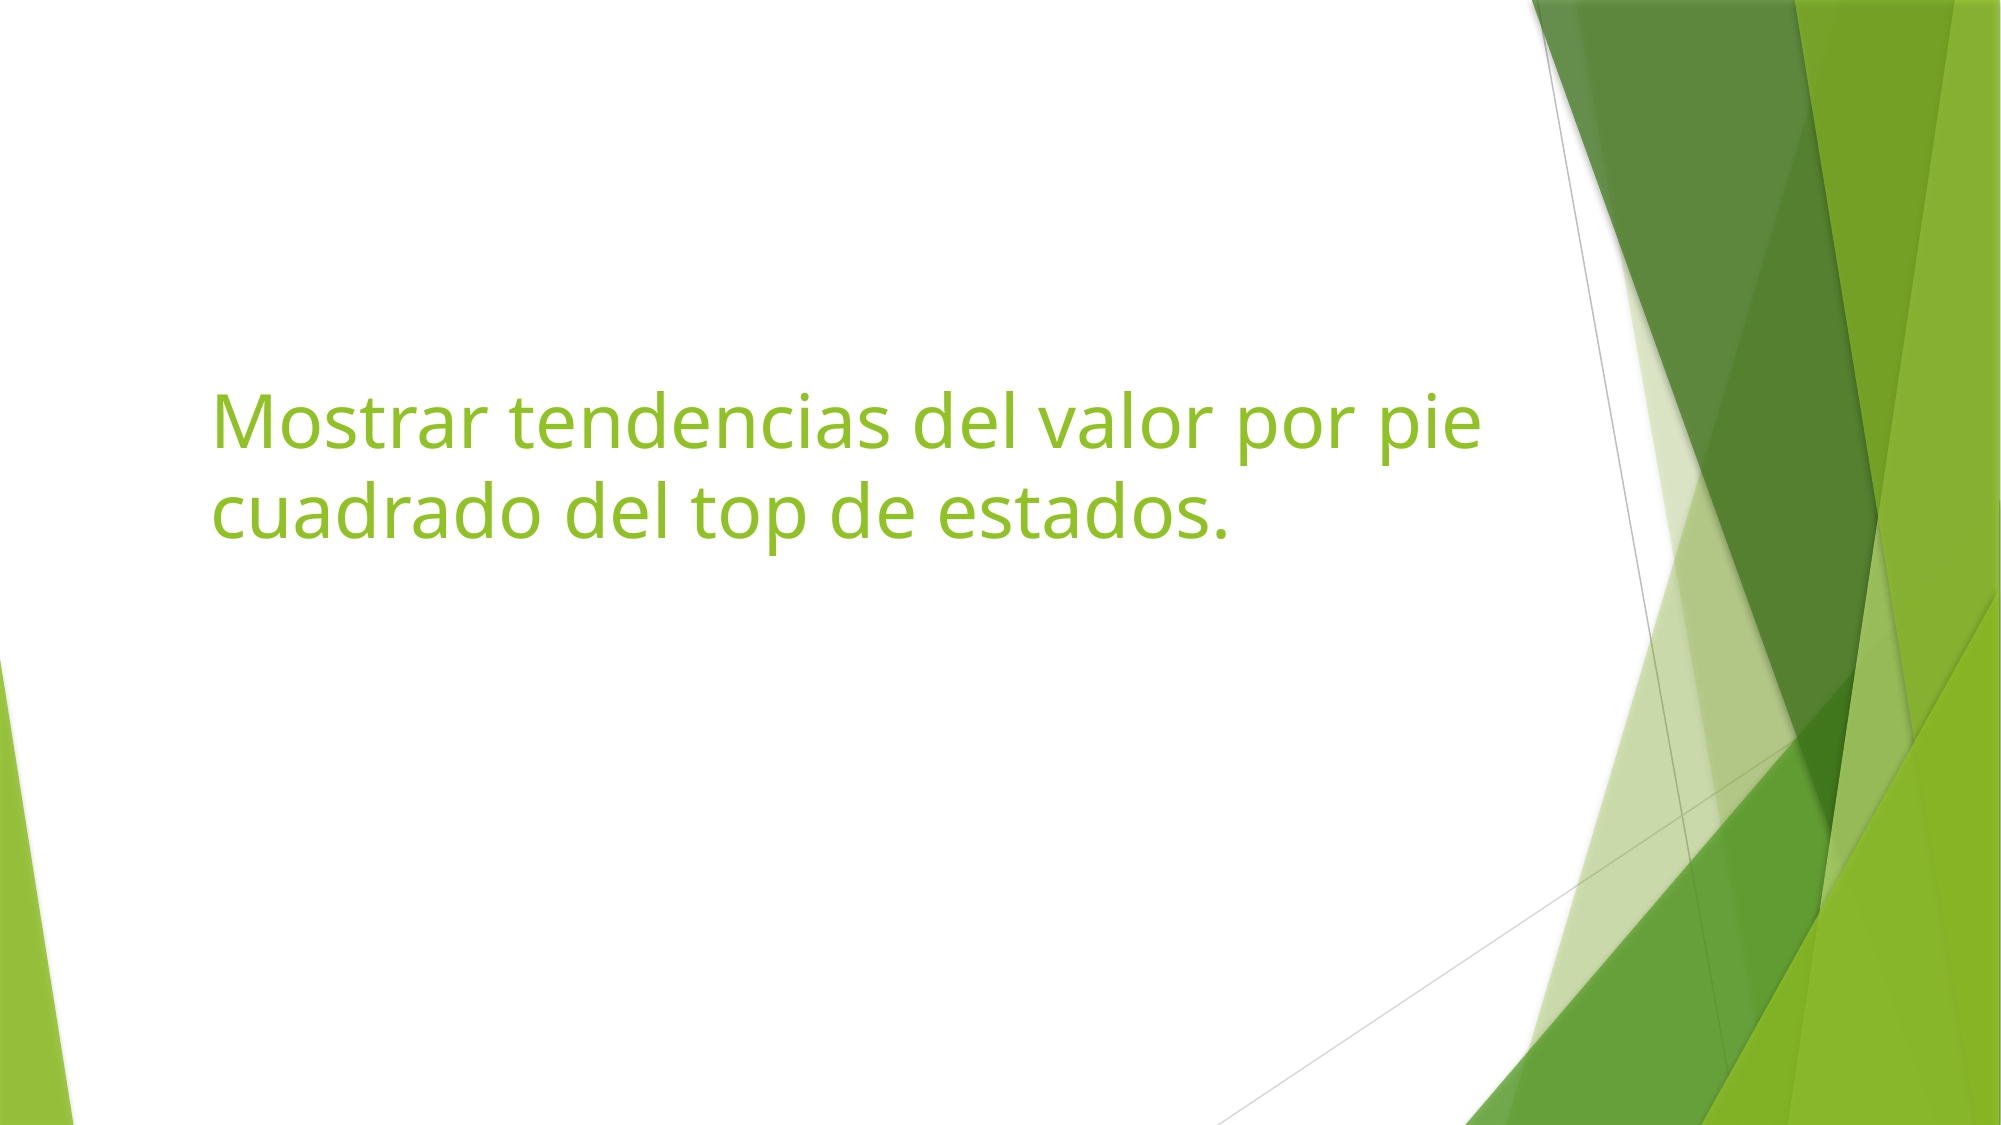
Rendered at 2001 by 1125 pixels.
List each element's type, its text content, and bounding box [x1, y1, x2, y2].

title Mostrar tendencias del valor por pie cuadrado del top de estados. [195, 366, 1606, 583]
